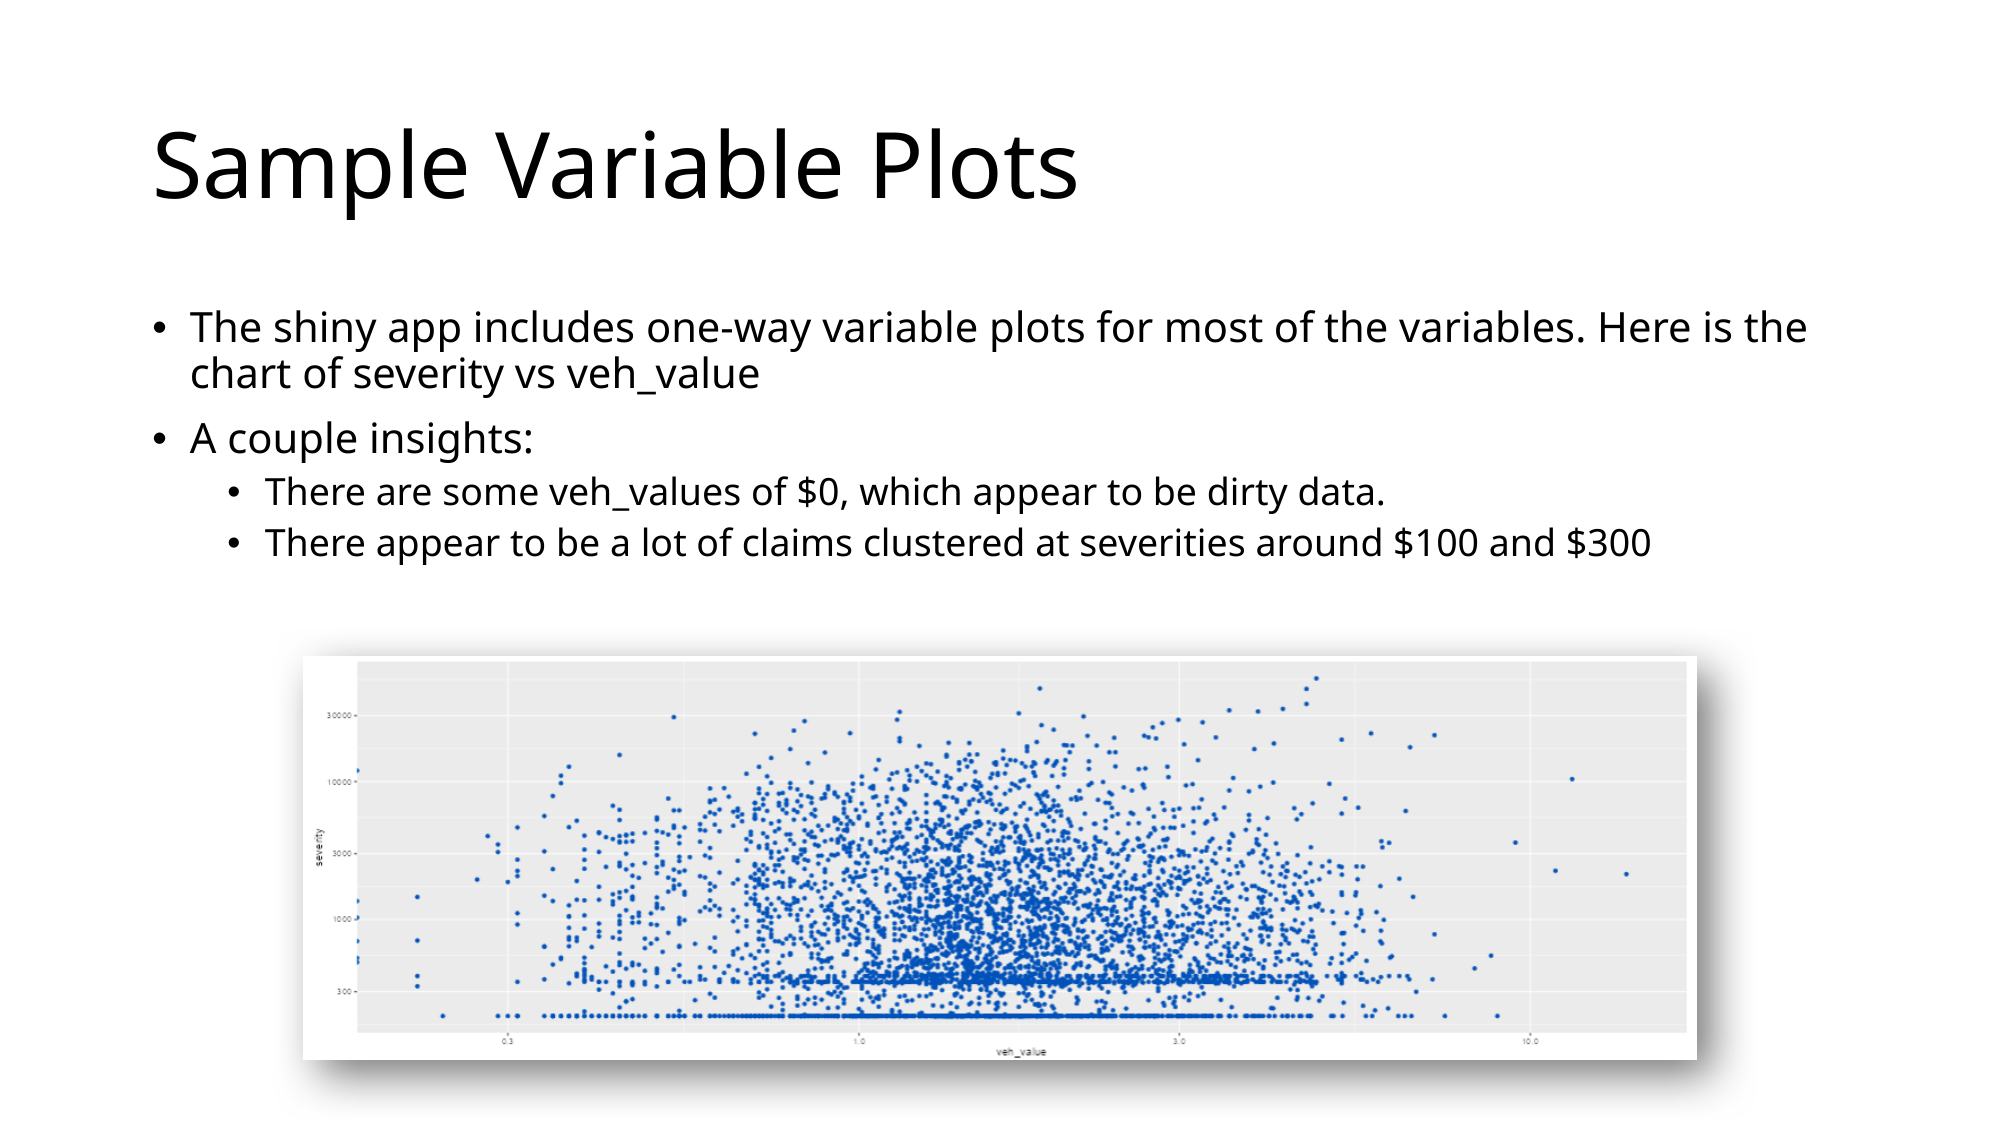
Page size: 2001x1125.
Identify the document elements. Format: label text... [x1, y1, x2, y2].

picture [302, 655, 1698, 1061]
list The shiny app includes one-way variable plots for most of the variables. Here is the chart of severity vs veh_value A couple insights: There are some veh_values of $0, which appear to be dirty data. There appear to be a lot of claims clustered at severities around $100 and $300 [137, 299, 1863, 1014]
title Sample Variable Plots [137, 59, 1863, 278]
